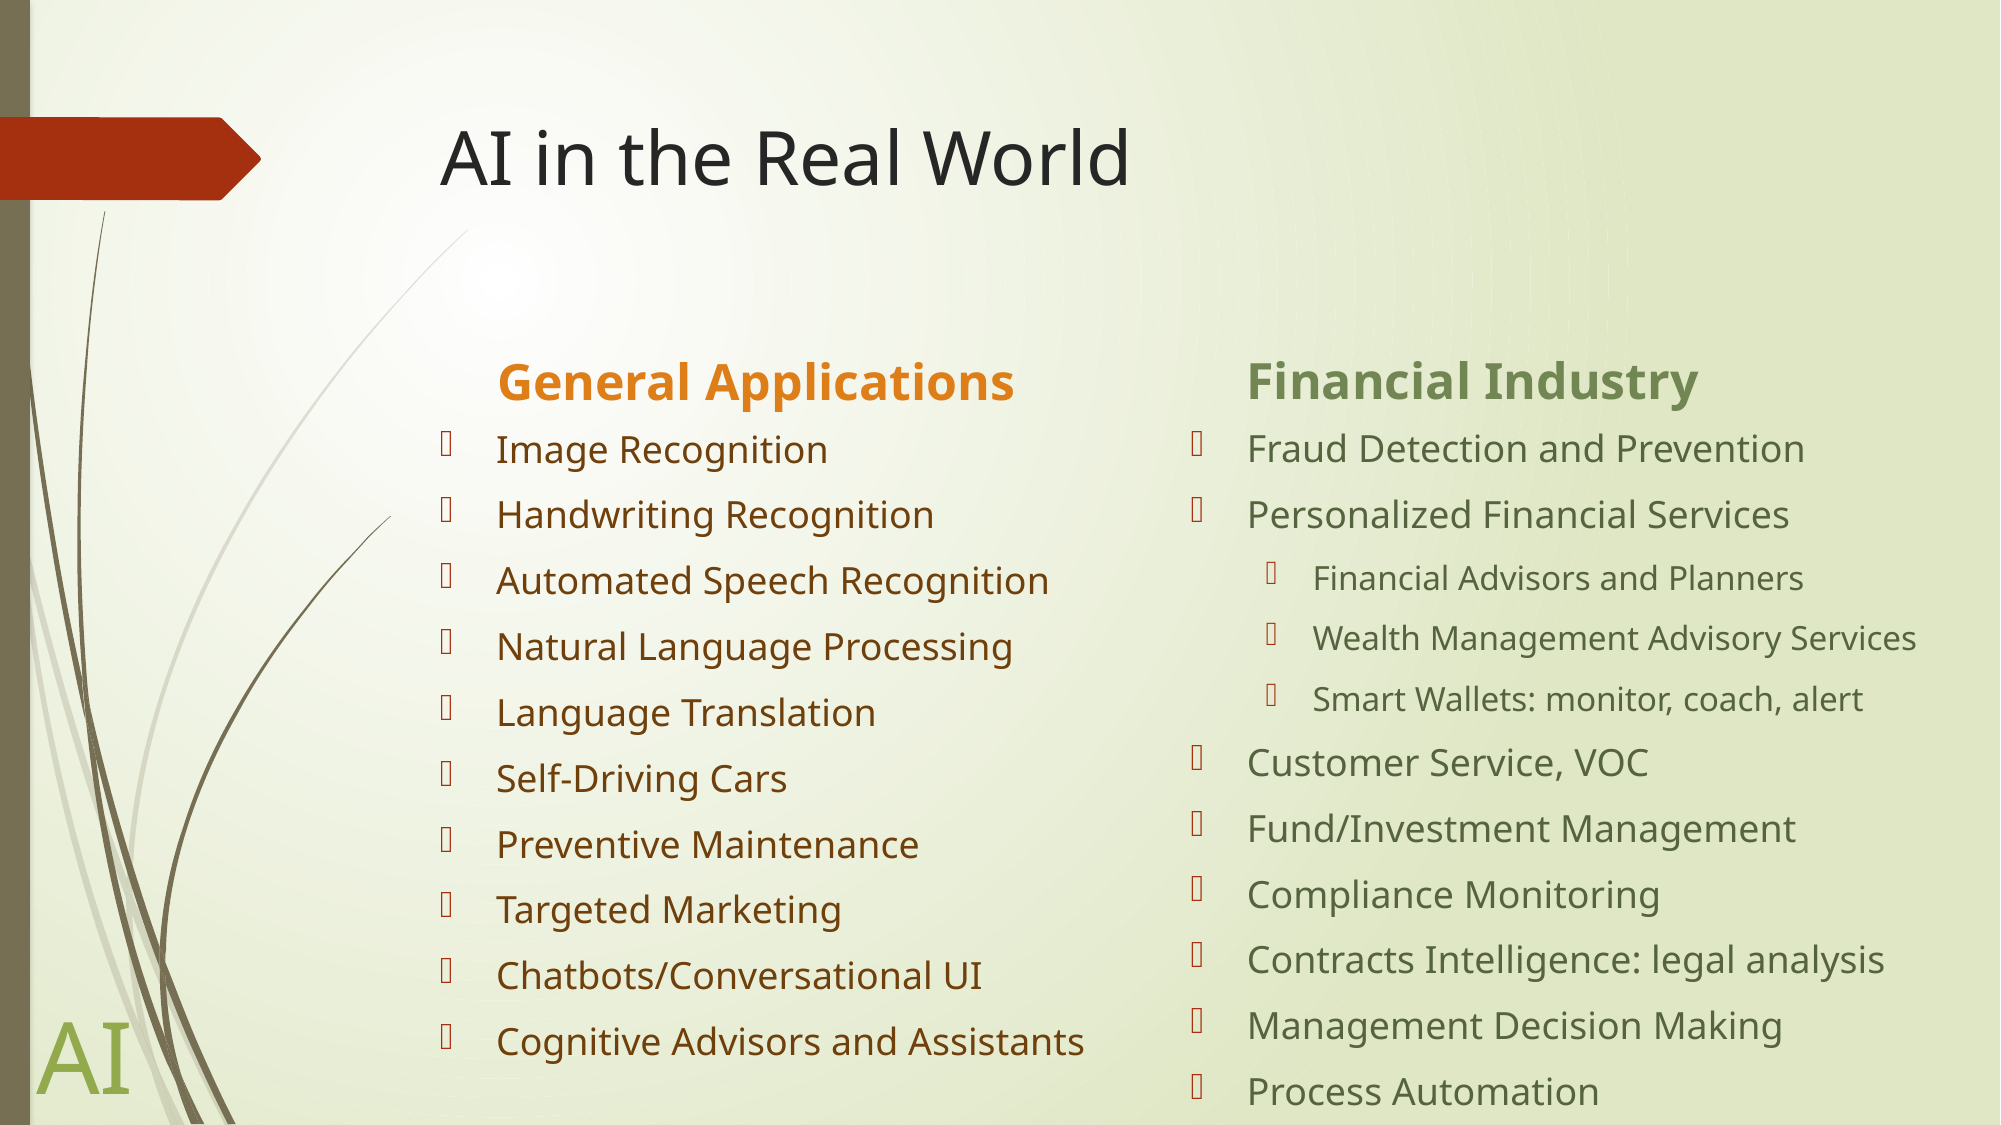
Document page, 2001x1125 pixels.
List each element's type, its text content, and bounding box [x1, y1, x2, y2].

list Fraud Detection and Prevention Personalized Financial Services Financial Advisors and Planners Wealth Management Advisory Services Smart Wallets: monitor, coach, alert Customer Service, VOC Fund/Investment Management Compliance Monitoring Contracts Intelligence: legal analysis Management Decision Making Process Automation [1175, 417, 1986, 1125]
list General Applications [482, 323, 1138, 418]
list Image Recognition Handwriting Recognition Automated Speech Recognition Natural Language Processing Language Translation Self-Driving Cars Preventive Maintenance Targeted Marketing Chatbots/Conversational UI Cognitive Advisors and Assistants [424, 418, 1138, 1125]
title AI in the Real World [425, 102, 1888, 313]
list Financial Industry [1231, 323, 1888, 417]
